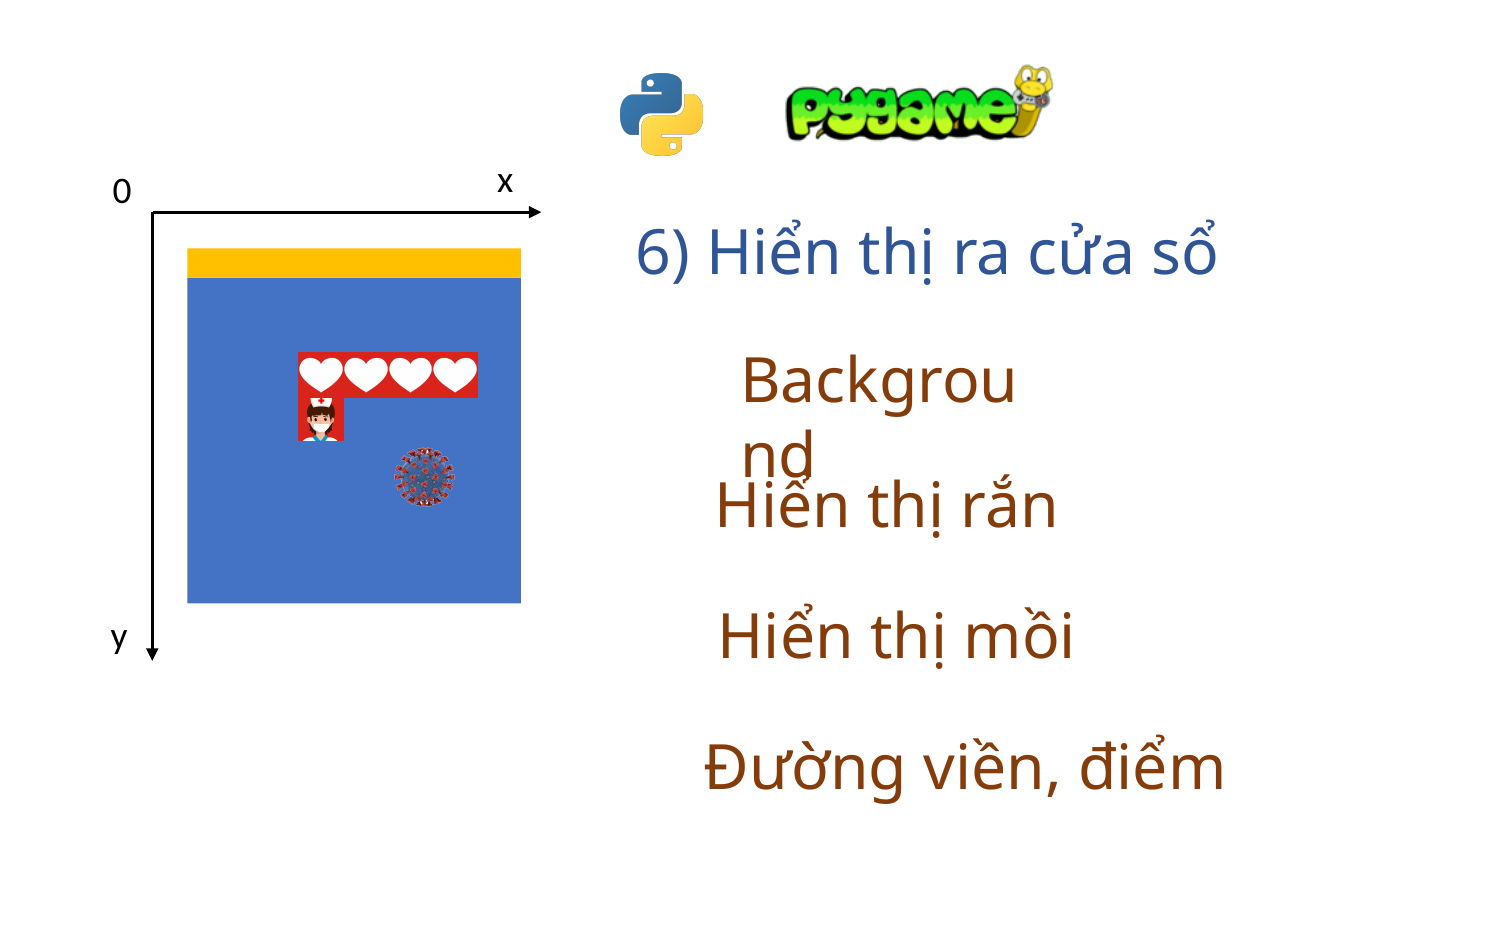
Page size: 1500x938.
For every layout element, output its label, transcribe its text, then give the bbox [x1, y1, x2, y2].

text_box y [95, 604, 143, 664]
text_box Background [725, 332, 1050, 457]
picture [298, 352, 478, 441]
text_box 0 [97, 158, 147, 219]
picture [771, 63, 1062, 156]
text_box [186, 247, 522, 279]
text_box Hiển thị mồi [702, 589, 1092, 679]
text_box Đường viền, điểm [688, 720, 1242, 810]
picture [394, 447, 455, 507]
text_box x [482, 148, 529, 208]
text_box [186, 279, 522, 605]
text_box Hiển thị rắn [700, 457, 1075, 548]
text_box 6) Hiển thị ra cửa sổ [620, 204, 1235, 295]
picture [620, 73, 703, 156]
